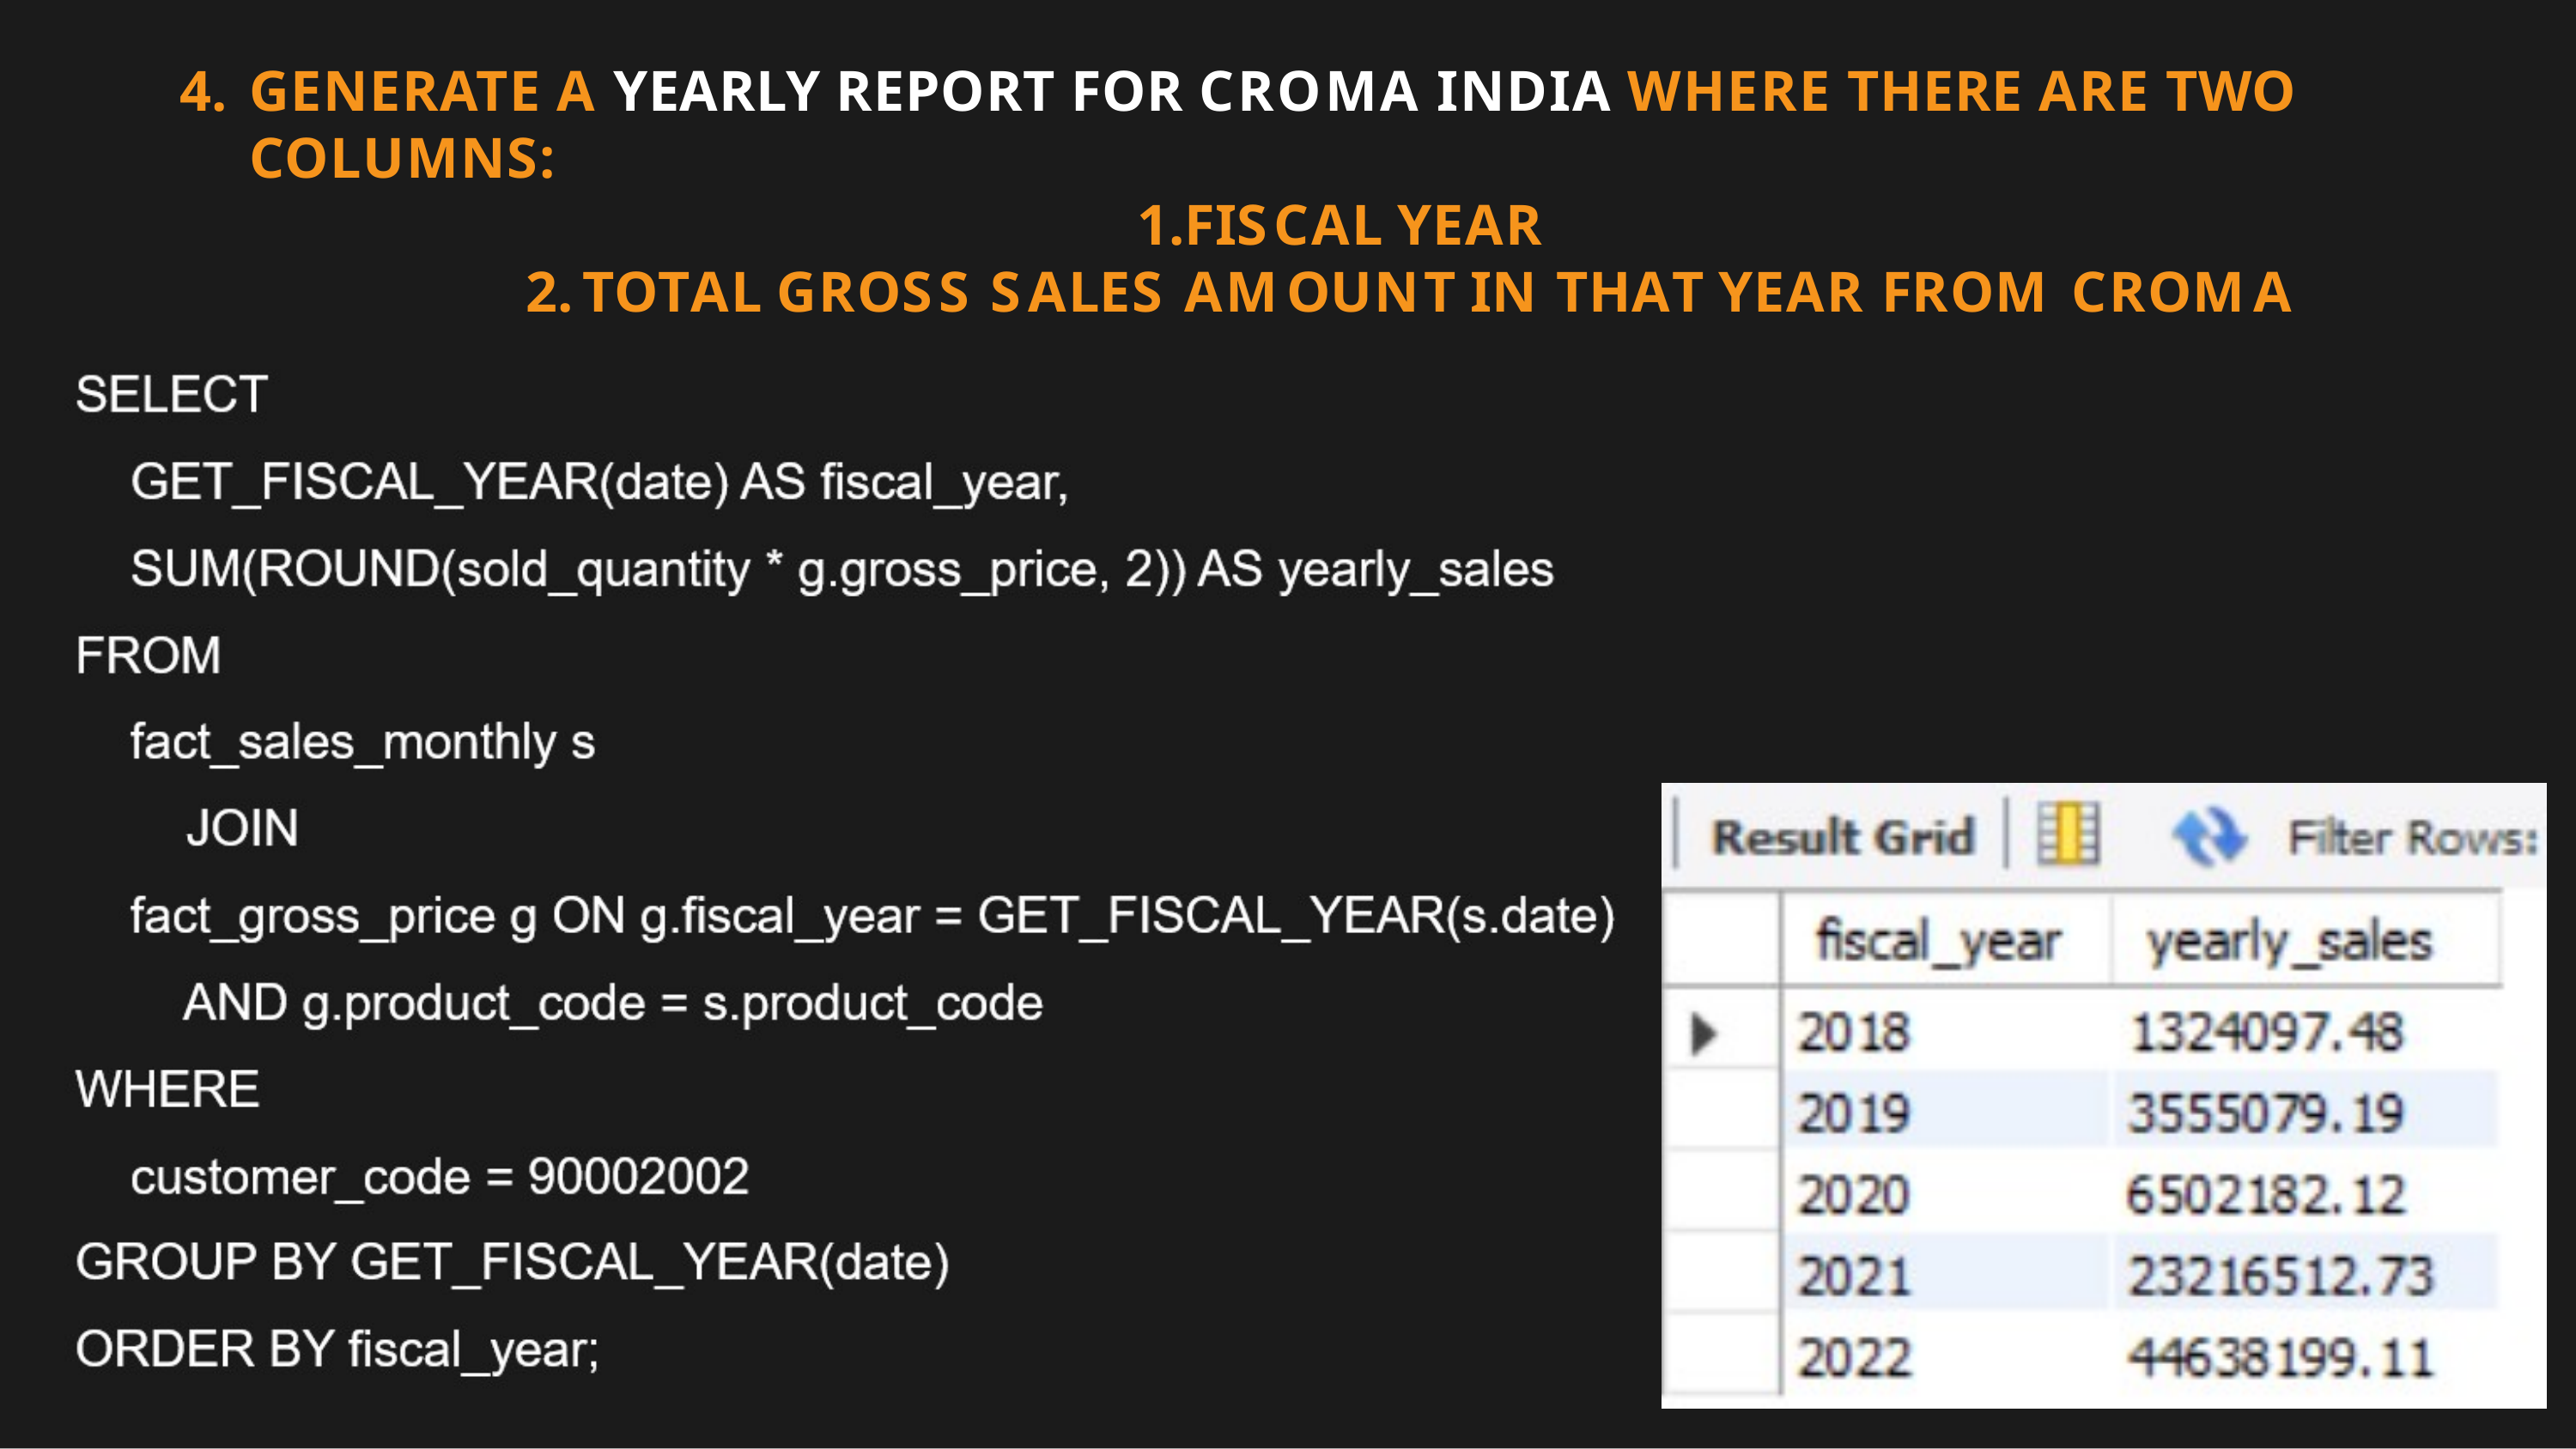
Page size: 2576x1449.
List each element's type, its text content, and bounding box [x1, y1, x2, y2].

text_box GENERATE A YEARLY REPORT FOR CROMA INDIA WHERE THERE ARE TWO COLUMNS: FISCAL YEAR TOTAL GROSS SALES AMOUNT IN THAT YEAR FROM CROMA [178, 54, 2452, 324]
picture [52, 357, 1637, 1409]
picture [1662, 782, 2547, 1409]
